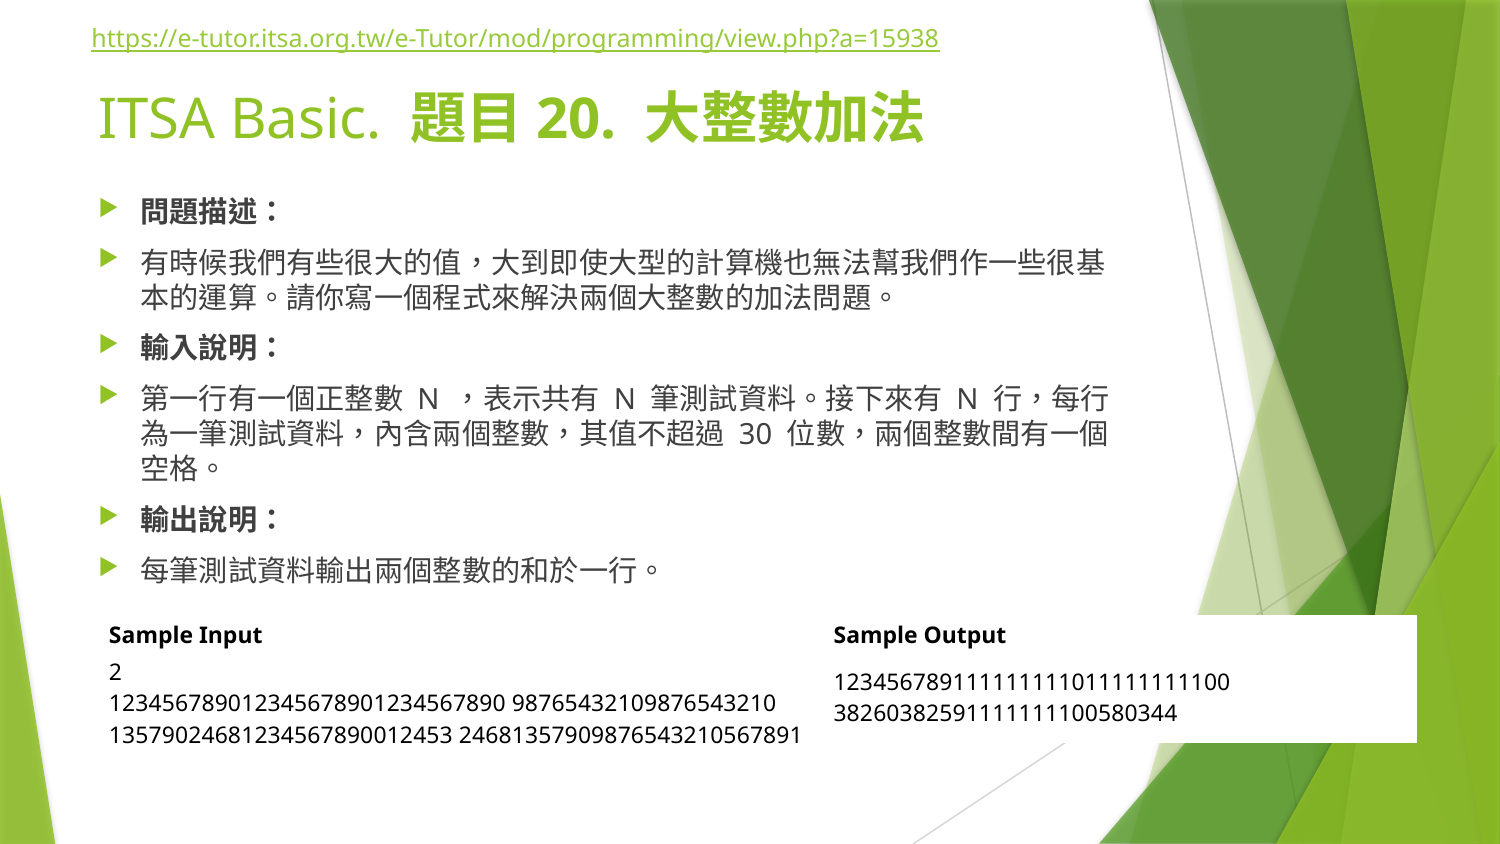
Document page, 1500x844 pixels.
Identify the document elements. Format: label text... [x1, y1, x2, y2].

title ITSA Basic. 題目20. 大整數加法 [83, 75, 1141, 185]
table_cell 2 123456789012345678901234567890 98765432109876543210 13579024681234567890012453 24681357909876543210567891 [104, 651, 829, 743]
table_header Sample Input [104, 615, 829, 651]
table_cell 123456789111111111011111111100 38260382591111111100580344 [829, 651, 1417, 743]
table_header Sample Output [829, 615, 1417, 651]
list 問題描述： 有時候我們有些很大的值，大到即使大型的計算機也無法幫我們作一些很基本的運算。請你寫一個程式來解決兩個大整數的加法問題。 輸入說明： 第一行有一個正整數 N ，表示共有 N 筆測試資料。接下來有 N 行，每行為一筆測試資料，內含兩個整數，其值不超過 30 位數，兩個整數間有一個空格。 輸出說明： 每筆測試資料輸出兩個整數的和於一行。 [83, 185, 1141, 744]
text_box https://e-tutor.itsa.org.tw/e-Tutor/mod/programming/view.php?a=15938 [76, 15, 955, 65]
